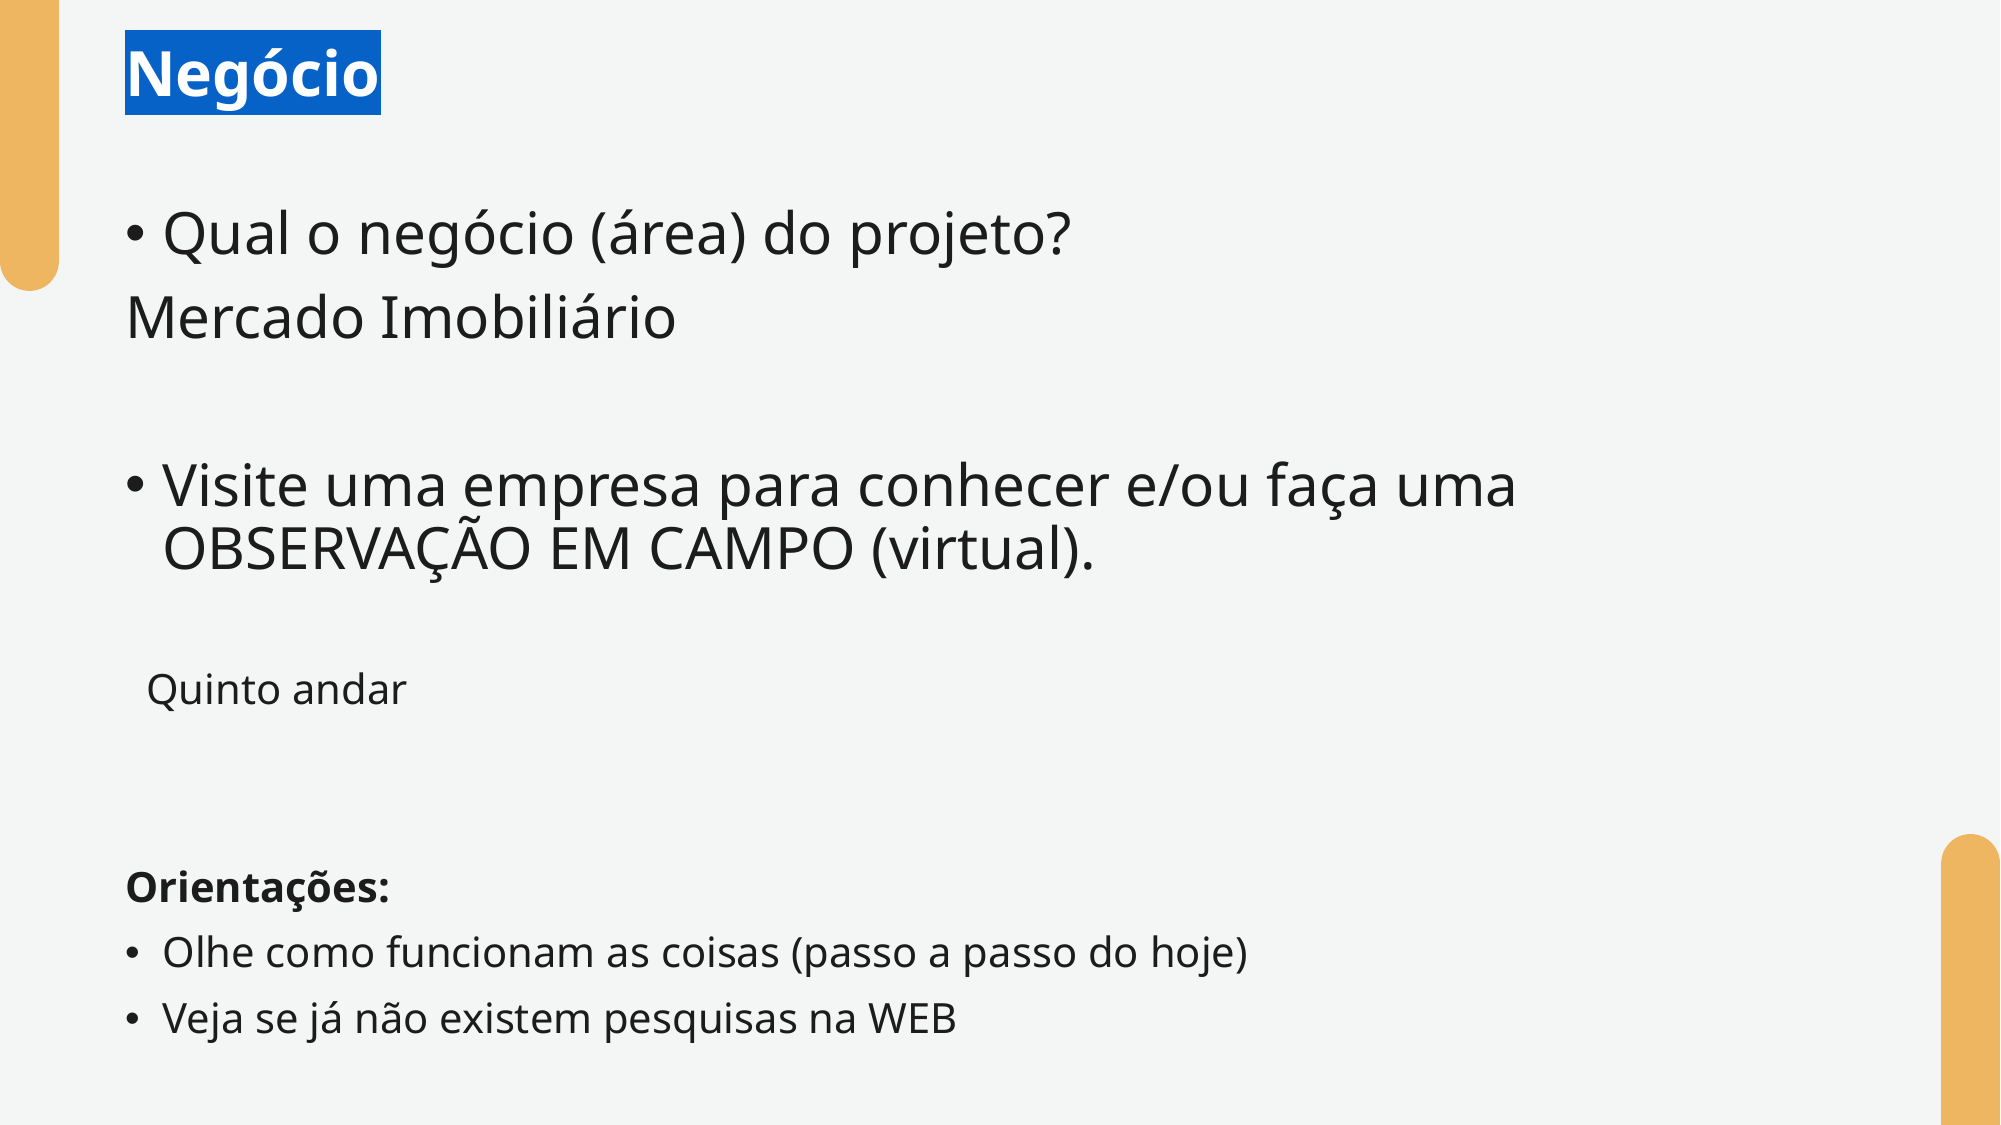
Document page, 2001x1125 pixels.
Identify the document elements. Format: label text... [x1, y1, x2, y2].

text_box Qual o negócio (área) do projeto? Mercado Imobiliário Visite uma empresa para conhecer e/ou faça uma OBSERVAÇÃO EM CAMPO (virtual). Quinto andar Orientações: Olhe como funcionam as coisas (passo a passo do hoje) Veja se já não existem pesquisas na WEB [110, 197, 1796, 1061]
title Negócio [110, 8, 1650, 117]
